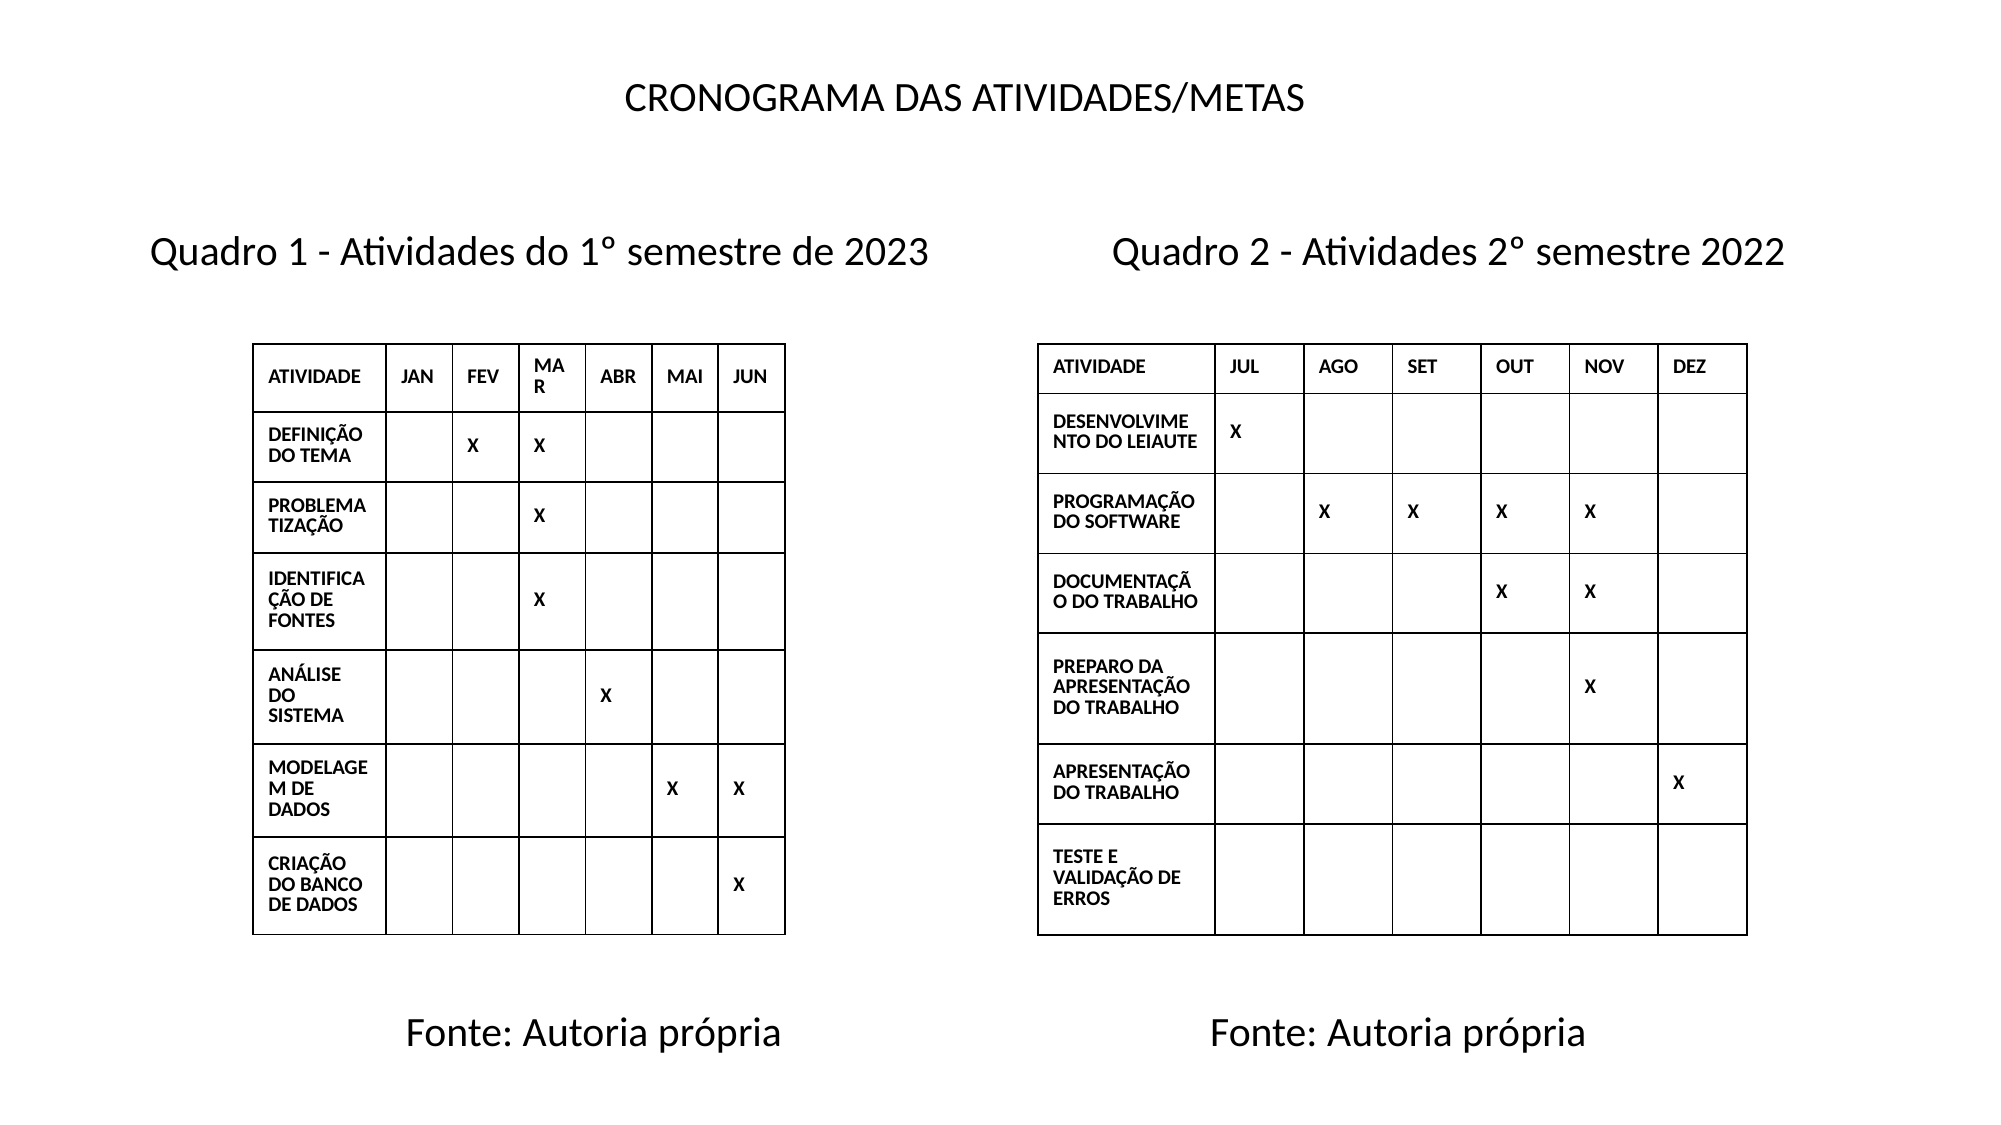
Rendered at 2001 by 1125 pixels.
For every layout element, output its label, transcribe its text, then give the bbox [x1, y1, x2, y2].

table_cell [1393, 825, 1480, 934]
table_cell [653, 554, 717, 649]
table_cell [586, 838, 651, 934]
table_cell [387, 745, 452, 836]
table_cell APRESENTAÇÃO DO TRABALHO [1039, 745, 1214, 823]
table_cell [1216, 474, 1303, 553]
table_header OUT [1482, 345, 1569, 393]
text_box Quadro 1 - Atividades do 1º semestre de 2023 [135, 216, 962, 282]
text_box Quadro 2 - Atividades 2º semestre 2022 [1097, 216, 1865, 282]
table_cell [1570, 745, 1657, 823]
table_cell PROGRAMAÇÃO DO SOFTWARE [1039, 474, 1214, 553]
table_cell [520, 838, 585, 934]
table_cell TESTE E VALIDAÇÃO DE ERROS [1039, 825, 1214, 934]
table_cell X [1570, 554, 1657, 632]
text_box CRONOGRAMA DAS ATIVIDADES/METAS [609, 62, 1378, 128]
table_cell [453, 554, 518, 649]
table_cell X [1570, 634, 1657, 743]
table_cell [387, 413, 452, 481]
table_cell X [453, 413, 518, 481]
table_cell ANÁLISE DO SISTEMA [254, 651, 385, 743]
table_cell [1393, 745, 1480, 823]
table_header ATIVIDADE [254, 345, 385, 411]
table_cell [719, 413, 784, 481]
text_box Fonte: Autoria própria [1195, 997, 1609, 1063]
table_cell [1216, 745, 1303, 823]
table_cell CRIAÇÃO DO BANCO DE DADOS [254, 838, 385, 934]
table_cell X [520, 413, 585, 481]
table_header JAN [387, 345, 452, 411]
table_cell [520, 745, 585, 836]
table_cell [1659, 825, 1746, 934]
table_cell [719, 554, 784, 649]
table_cell X [1482, 474, 1569, 553]
text_box Fonte: Autoria própria [391, 997, 805, 1063]
table_header NOV [1570, 345, 1657, 393]
table_cell [586, 483, 651, 552]
table_cell [653, 838, 717, 934]
table_cell [719, 651, 784, 743]
table_cell [453, 651, 518, 743]
table_header SET [1393, 345, 1480, 393]
table_cell [1482, 634, 1569, 743]
table_header JUL [1216, 345, 1303, 393]
table_cell [1305, 745, 1392, 823]
table_cell [1305, 394, 1392, 473]
table_cell [387, 554, 452, 649]
table_cell [1659, 634, 1746, 743]
table_cell X [520, 483, 585, 552]
table_cell [1305, 825, 1392, 934]
table_cell X [1393, 474, 1480, 553]
table_cell [1659, 394, 1746, 473]
table_cell [1216, 634, 1303, 743]
table_cell [387, 838, 452, 934]
table_cell X [1482, 554, 1569, 632]
table_cell [1570, 825, 1657, 934]
table_cell [586, 413, 651, 481]
table_cell PREPARO DA APRESENTAÇÃO DO TRABALHO [1039, 634, 1214, 743]
table_cell [1393, 554, 1480, 632]
table_cell [1393, 394, 1480, 473]
table_cell [653, 413, 717, 481]
table_cell [1216, 554, 1303, 632]
table_cell X [719, 838, 784, 934]
table_cell [1305, 554, 1392, 632]
table_cell [586, 554, 651, 649]
table_cell X [653, 745, 717, 836]
table_cell [653, 483, 717, 552]
table_cell IDENTIFICAÇÃO DE FONTES [254, 554, 385, 649]
table_cell PROBLEMATIZAÇÃO [254, 483, 385, 552]
table_cell [1305, 634, 1392, 743]
table_cell X [520, 554, 585, 649]
table_cell X [586, 651, 651, 743]
table_cell [453, 745, 518, 836]
table_cell [1216, 825, 1303, 934]
table_cell [1482, 394, 1569, 473]
table_header ATIVIDADE [1039, 345, 1214, 393]
table_header JUN [719, 345, 784, 411]
table_header DEZ [1659, 345, 1746, 393]
table_cell DEFINIÇÃO DO TEMA [254, 413, 385, 481]
table_header ABR [586, 345, 651, 411]
table_cell X [719, 745, 784, 836]
table_cell [1482, 825, 1569, 934]
table_cell [1659, 474, 1746, 553]
table_cell X [1659, 745, 1746, 823]
table_cell [1570, 394, 1657, 473]
table_cell [1659, 554, 1746, 632]
table_cell MODELAGEM DE DADOS [254, 745, 385, 836]
table_cell [520, 651, 585, 743]
table_cell DESENVOLVIMENTO DO LEIAUTE [1039, 394, 1214, 473]
table_cell [387, 651, 452, 743]
table_header FEV [453, 345, 518, 411]
table_header MAR [520, 345, 585, 411]
table_cell X [1216, 394, 1303, 473]
table_cell [719, 483, 784, 552]
table_cell [653, 651, 717, 743]
table_cell DOCUMENTAÇÃO DO TRABALHO [1039, 554, 1214, 632]
table_cell X [1305, 474, 1392, 553]
table_cell [1482, 745, 1569, 823]
table_cell [1393, 634, 1480, 743]
table_cell [387, 483, 452, 552]
table_header AGO [1305, 345, 1392, 393]
table_cell [453, 483, 518, 552]
table_cell [586, 745, 651, 836]
table_header MAI [653, 345, 717, 411]
table_cell [453, 838, 518, 934]
table_cell X [1570, 474, 1657, 553]
